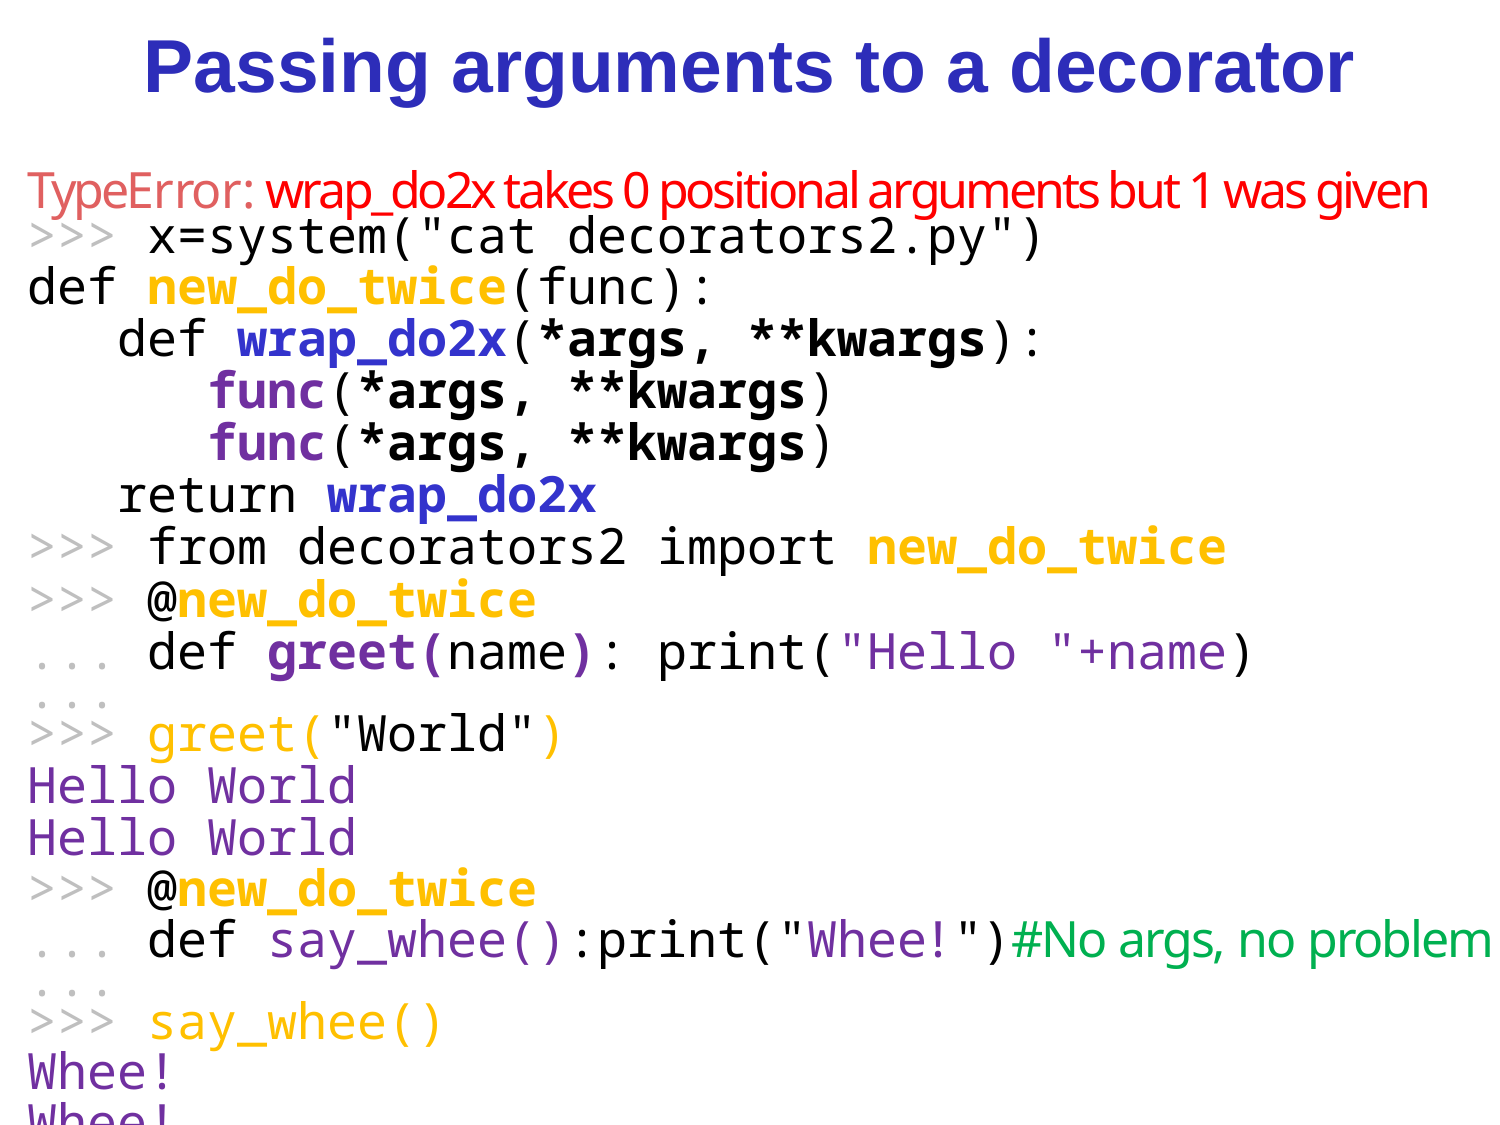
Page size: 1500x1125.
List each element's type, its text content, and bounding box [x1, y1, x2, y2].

title Passing arguments to a decorator [87, 0, 1413, 125]
text_box TypeError: wrap_do2x takes 0 positional arguments but 1 was given >>> x=system("cat decorators2.py") def new_do_twice(func): def wrap_do2x(*args, **kwargs): func(*args, **kwargs) func(*args, **kwargs) return wrap_do2x >>> from decorators2 import new_do_twice >>> @new_do_twice ... def greet(name): print("Hello "+name) ... >>> greet("World") Hello World Hello World >>> @new_do_twice ... def say_whee():print("Whee!")#No args, no problem ... >>> say_whee() Whee! Whee! [12, 112, 1500, 1100]
